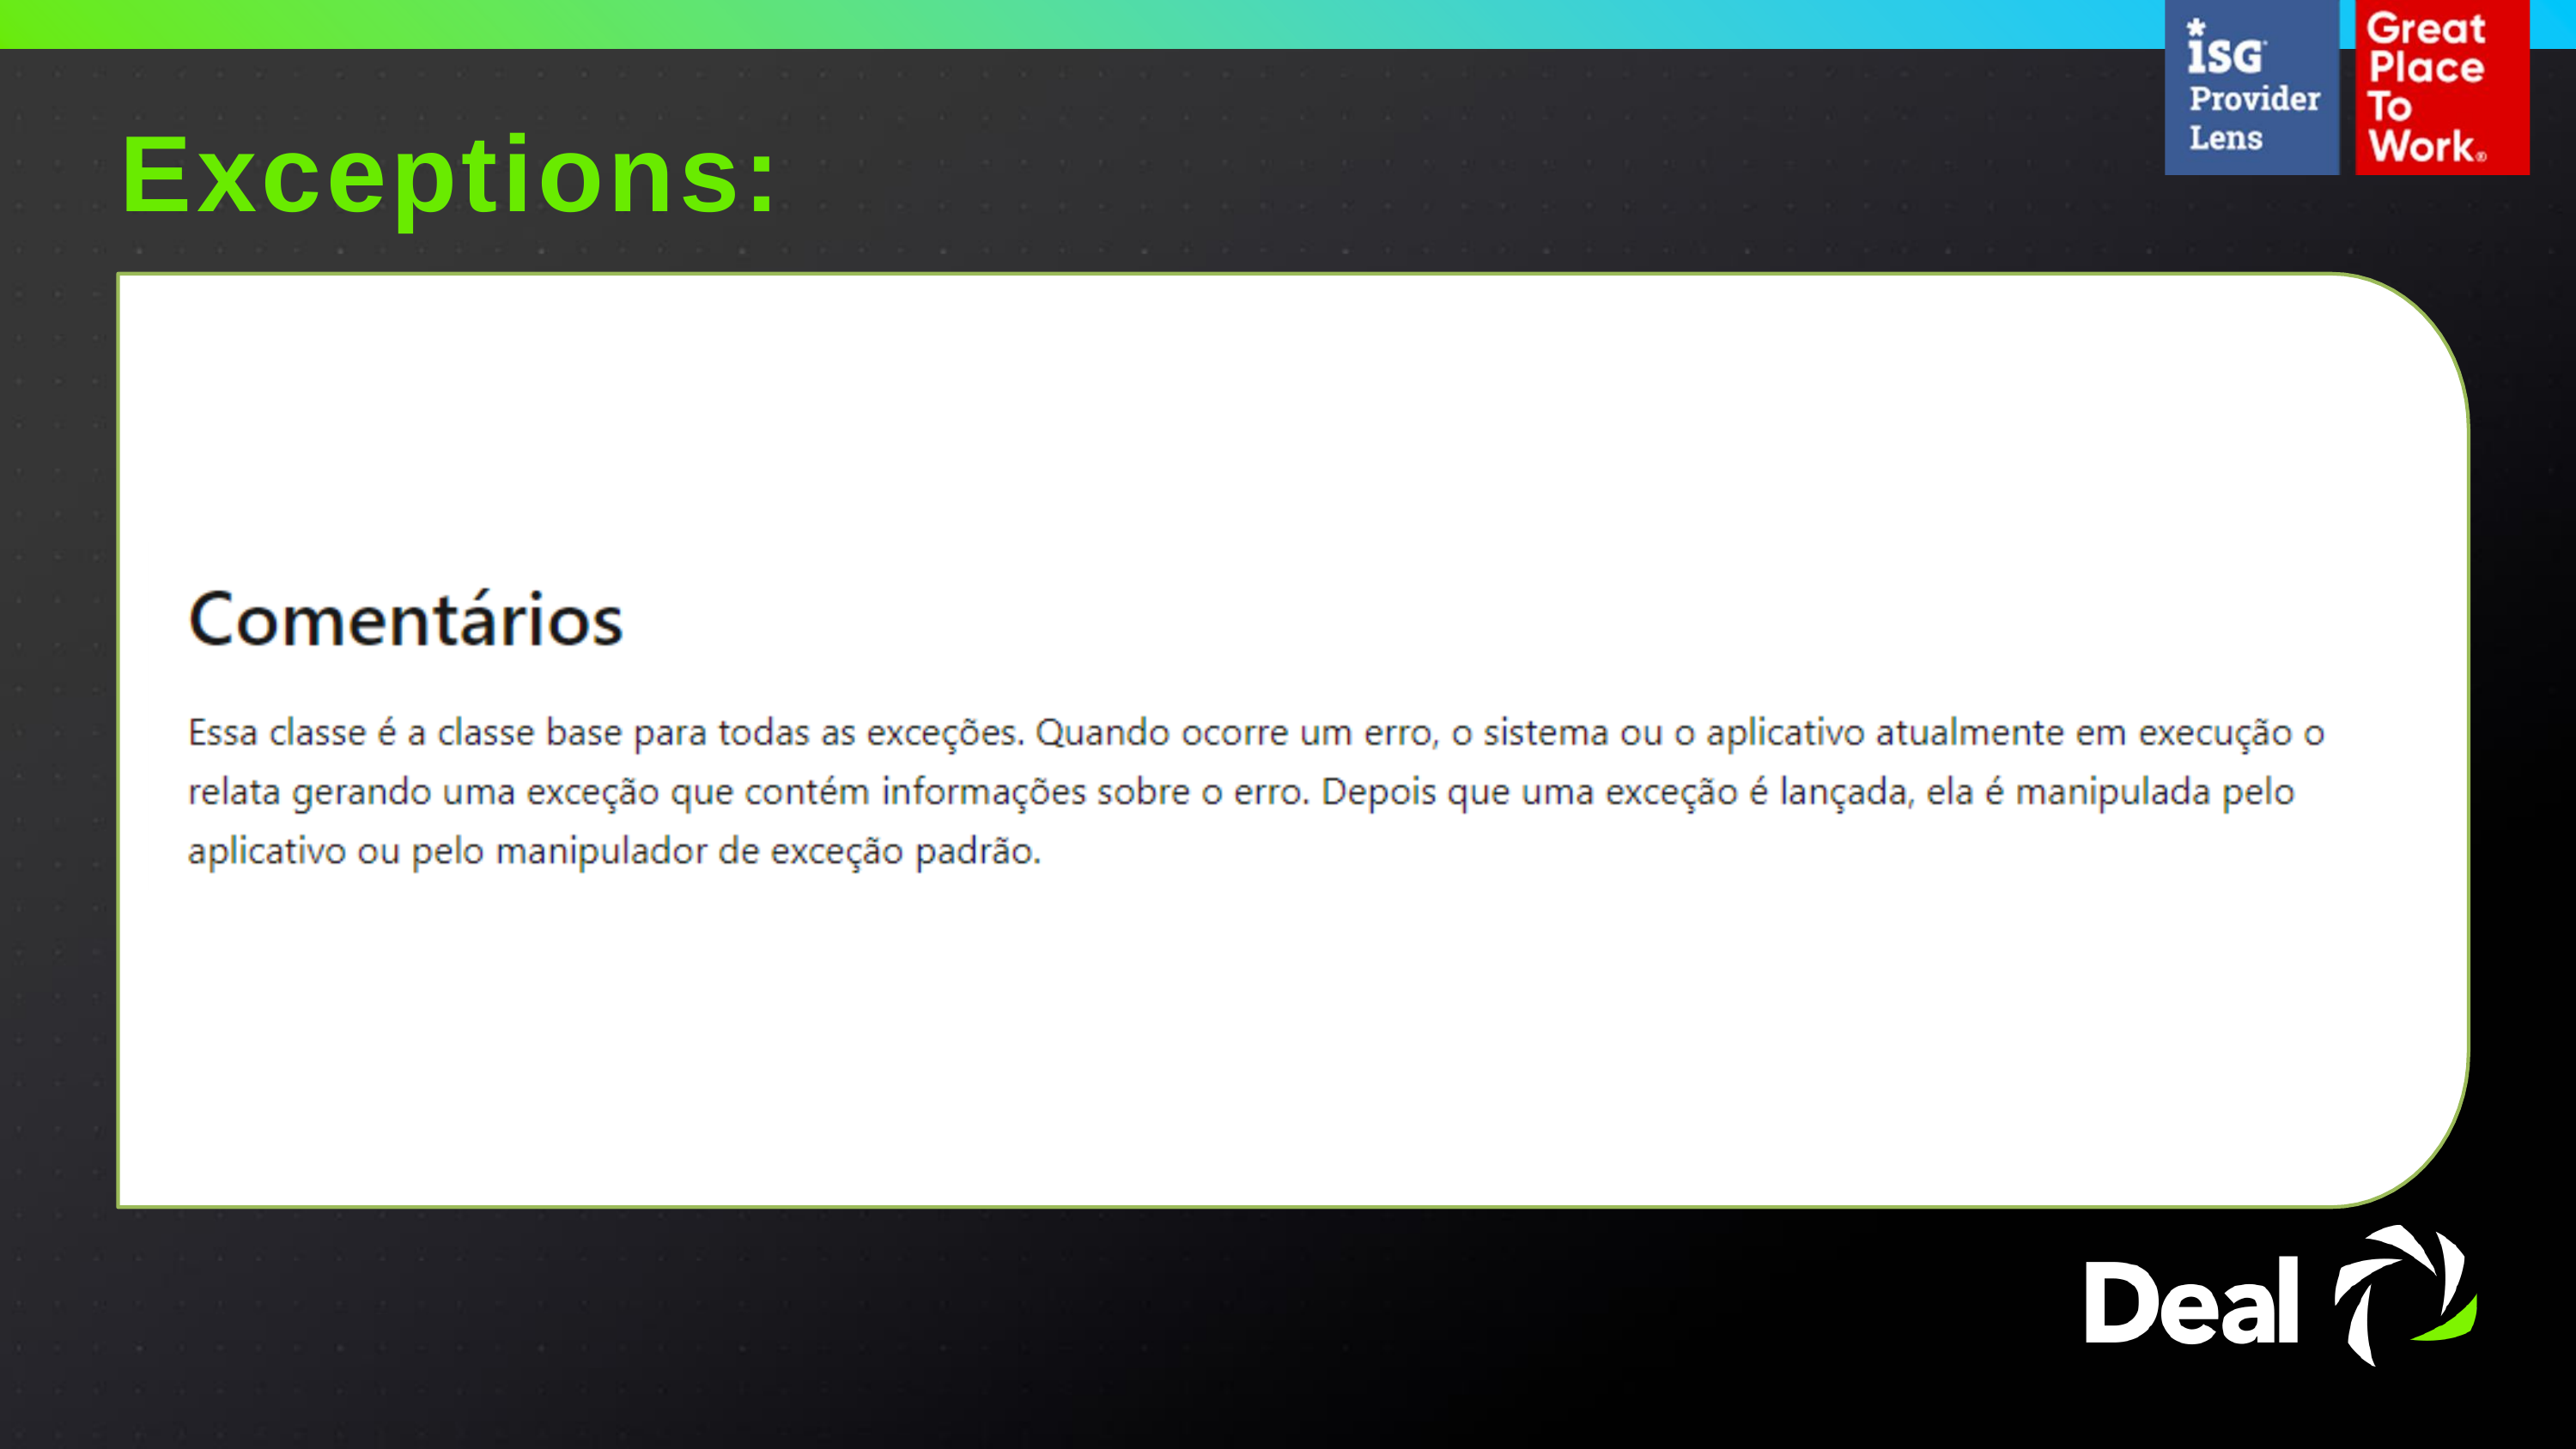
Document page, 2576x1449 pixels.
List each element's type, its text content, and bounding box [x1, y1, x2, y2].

text_box Exceptions: [118, 101, 2050, 233]
text_box [116, 271, 2471, 1210]
picture [0, 0, 2576, 1449]
